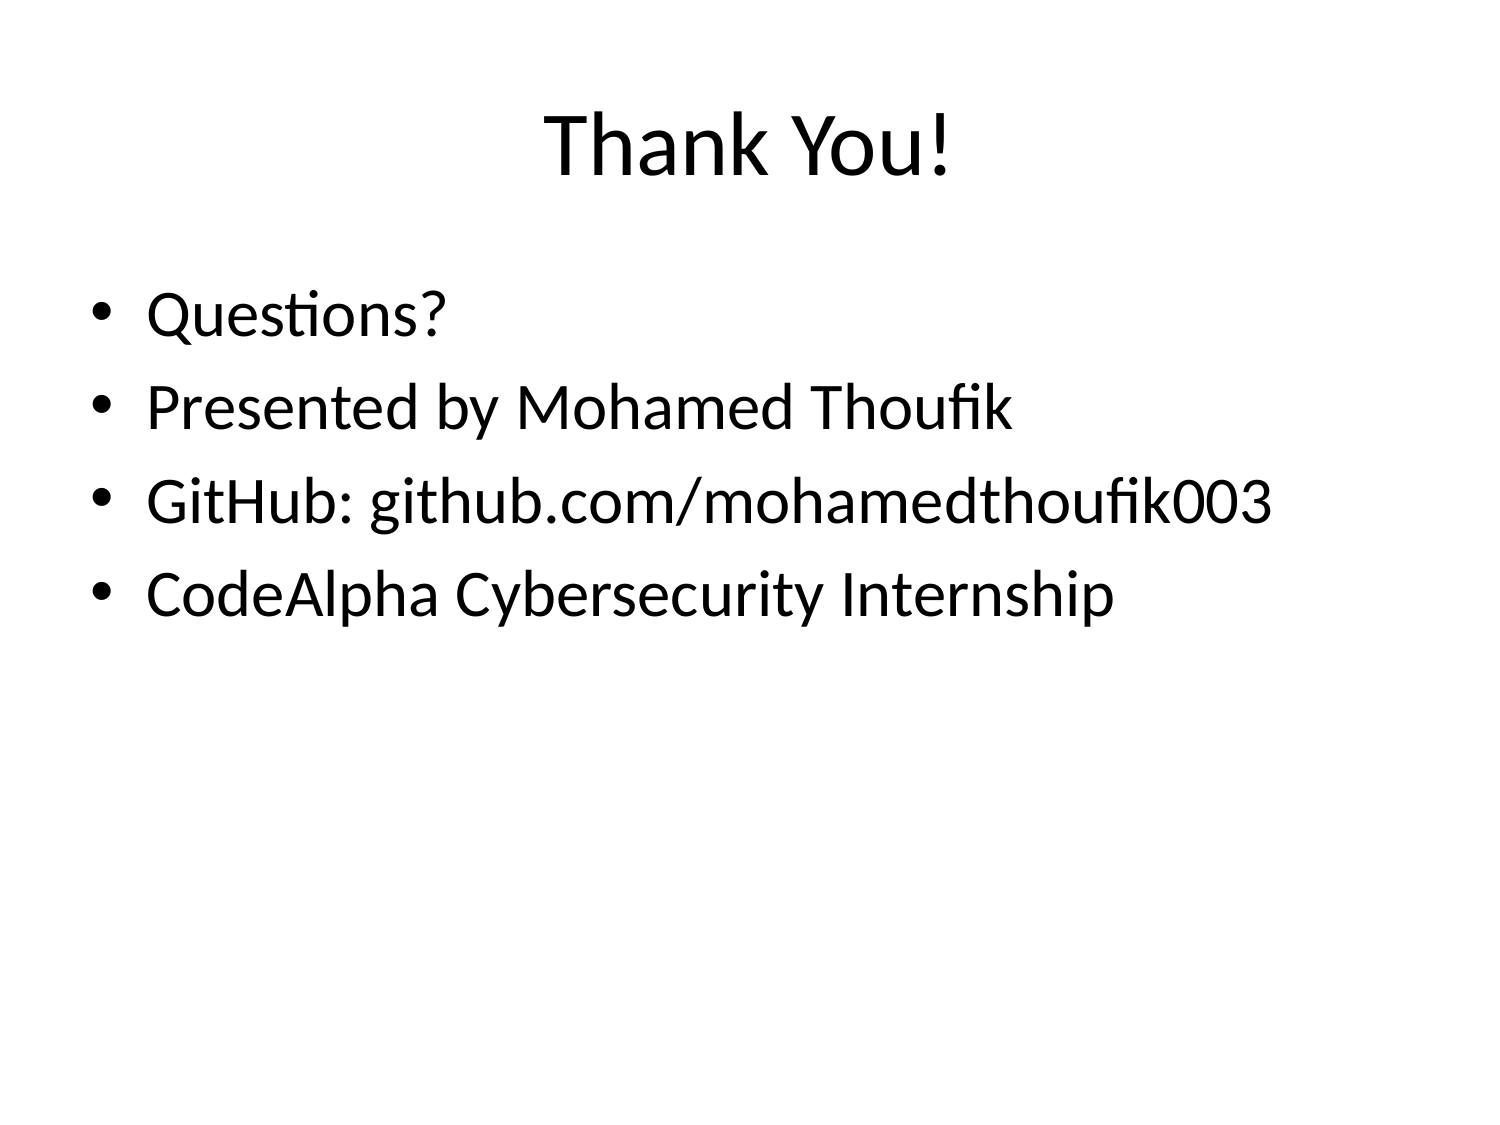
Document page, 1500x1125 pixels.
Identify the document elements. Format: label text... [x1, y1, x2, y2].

list Questions? Presented by Mohamed Thoufik GitHub: github.com/mohamedthoufik003 CodeAlpha Cybersecurity Internship [75, 262, 1425, 1005]
title Thank You! [75, 45, 1425, 233]
